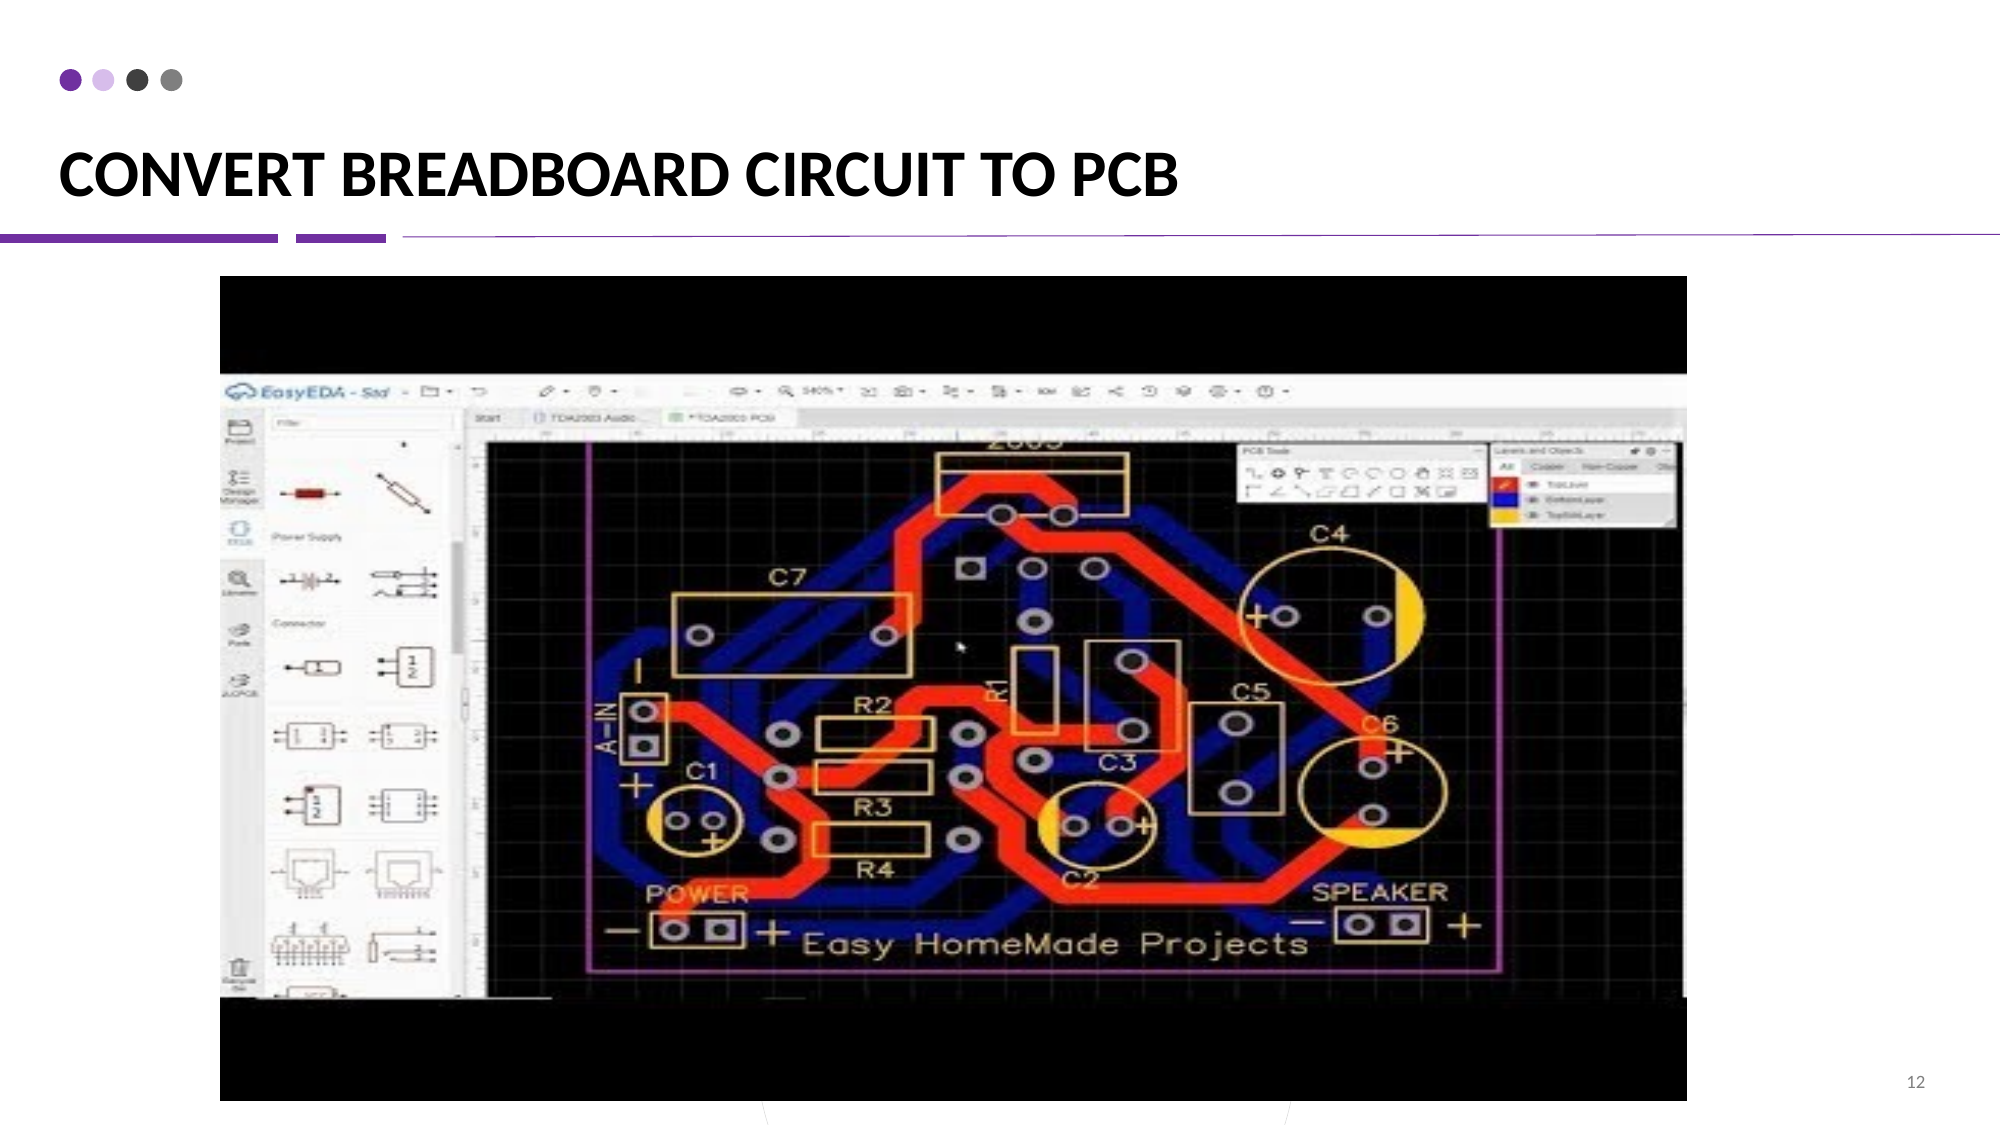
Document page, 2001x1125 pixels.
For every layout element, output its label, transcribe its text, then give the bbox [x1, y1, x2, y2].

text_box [219, 275, 1688, 1102]
slide_number 12 [1688, 1060, 1941, 1102]
title convert breadboard circuit to pcb [59, 40, 1941, 211]
